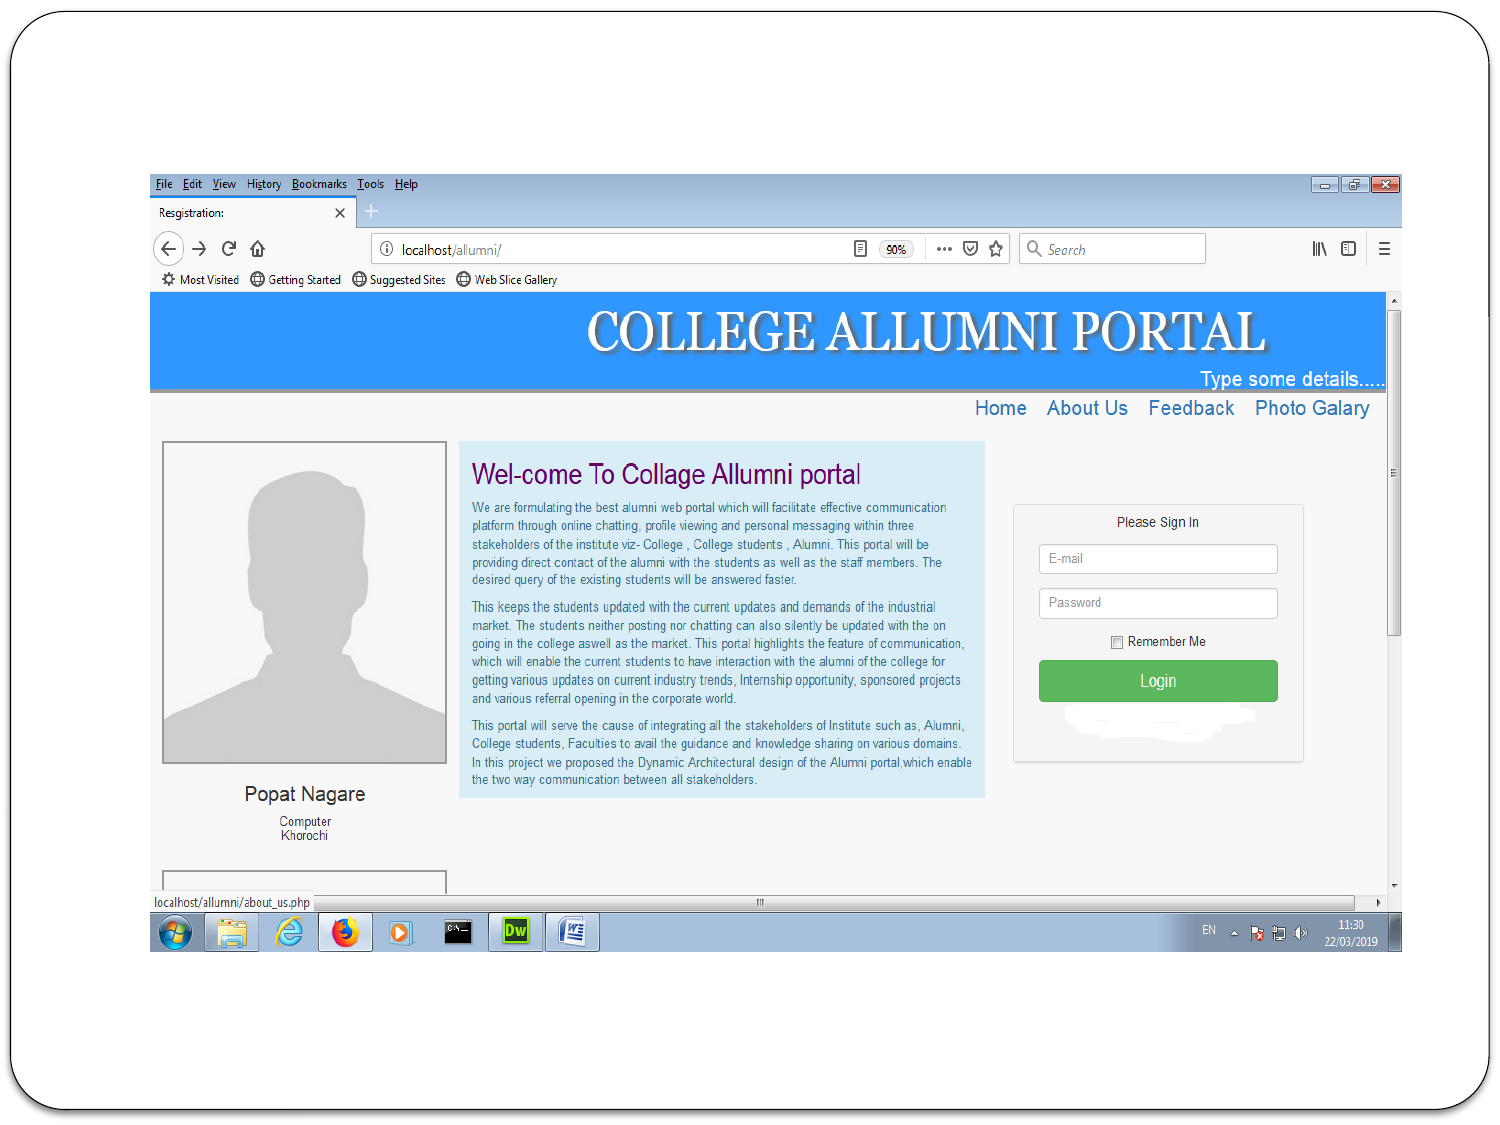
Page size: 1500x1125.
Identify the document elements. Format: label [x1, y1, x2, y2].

list [149, 174, 1426, 975]
